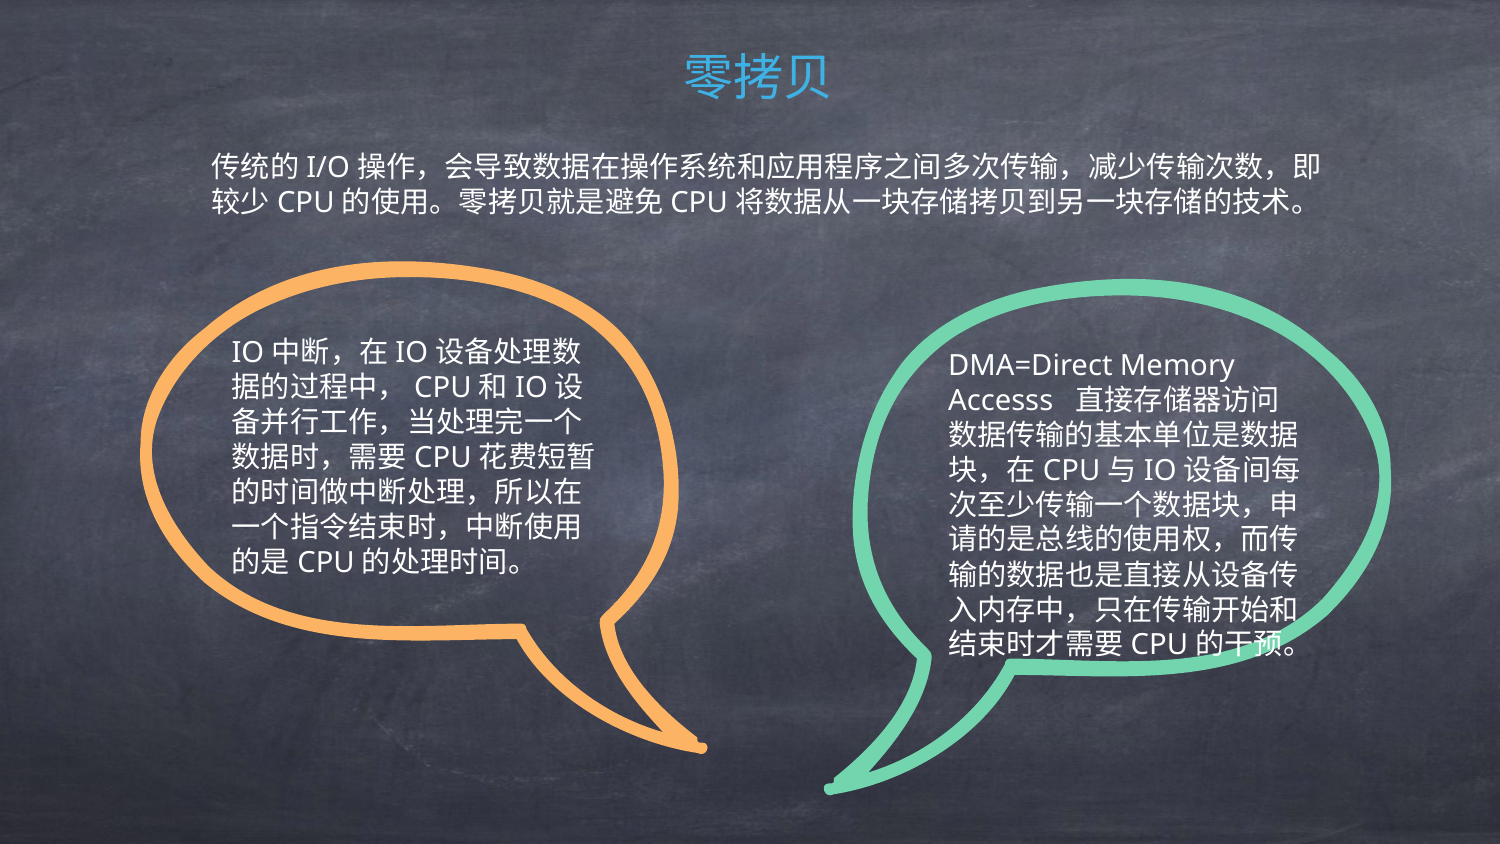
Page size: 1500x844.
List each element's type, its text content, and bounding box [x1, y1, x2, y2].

picture [0, 0, 1500, 844]
text_box [140, 261, 708, 755]
text_box DMA=Direct Memory Accesss 直接存储器访问 数据传输的基本单位是数据块，在CPU与IO设备间每次至少传输一个数据块，申请的是总线的使用权，而传输的数据也是直接从设备传入内存中，只在传输开始和结束时才需要CPU的干预。 [933, 338, 1332, 669]
text_box IO中断，在IO设备处理数据的过程中，CPU和IO设备并行工作，当处理完一个数据时，需要CPU花费短暂的时间做中断处理，所以在一个指令结束时，中断使用的是CPU的处理时间。 [216, 325, 616, 586]
text_box [823, 278, 1314, 796]
text_box 传统的I/O操作，会导致数据在操作系统和应用程序之间多次传输，减少传输次数，即较少CPU的使用。零拷贝就是避免CPU将数据从一块存储拷贝到另一块存储的技术。 [196, 140, 1342, 226]
text_box [1332, 353, 1392, 611]
text_box 零拷贝 [608, 38, 909, 114]
